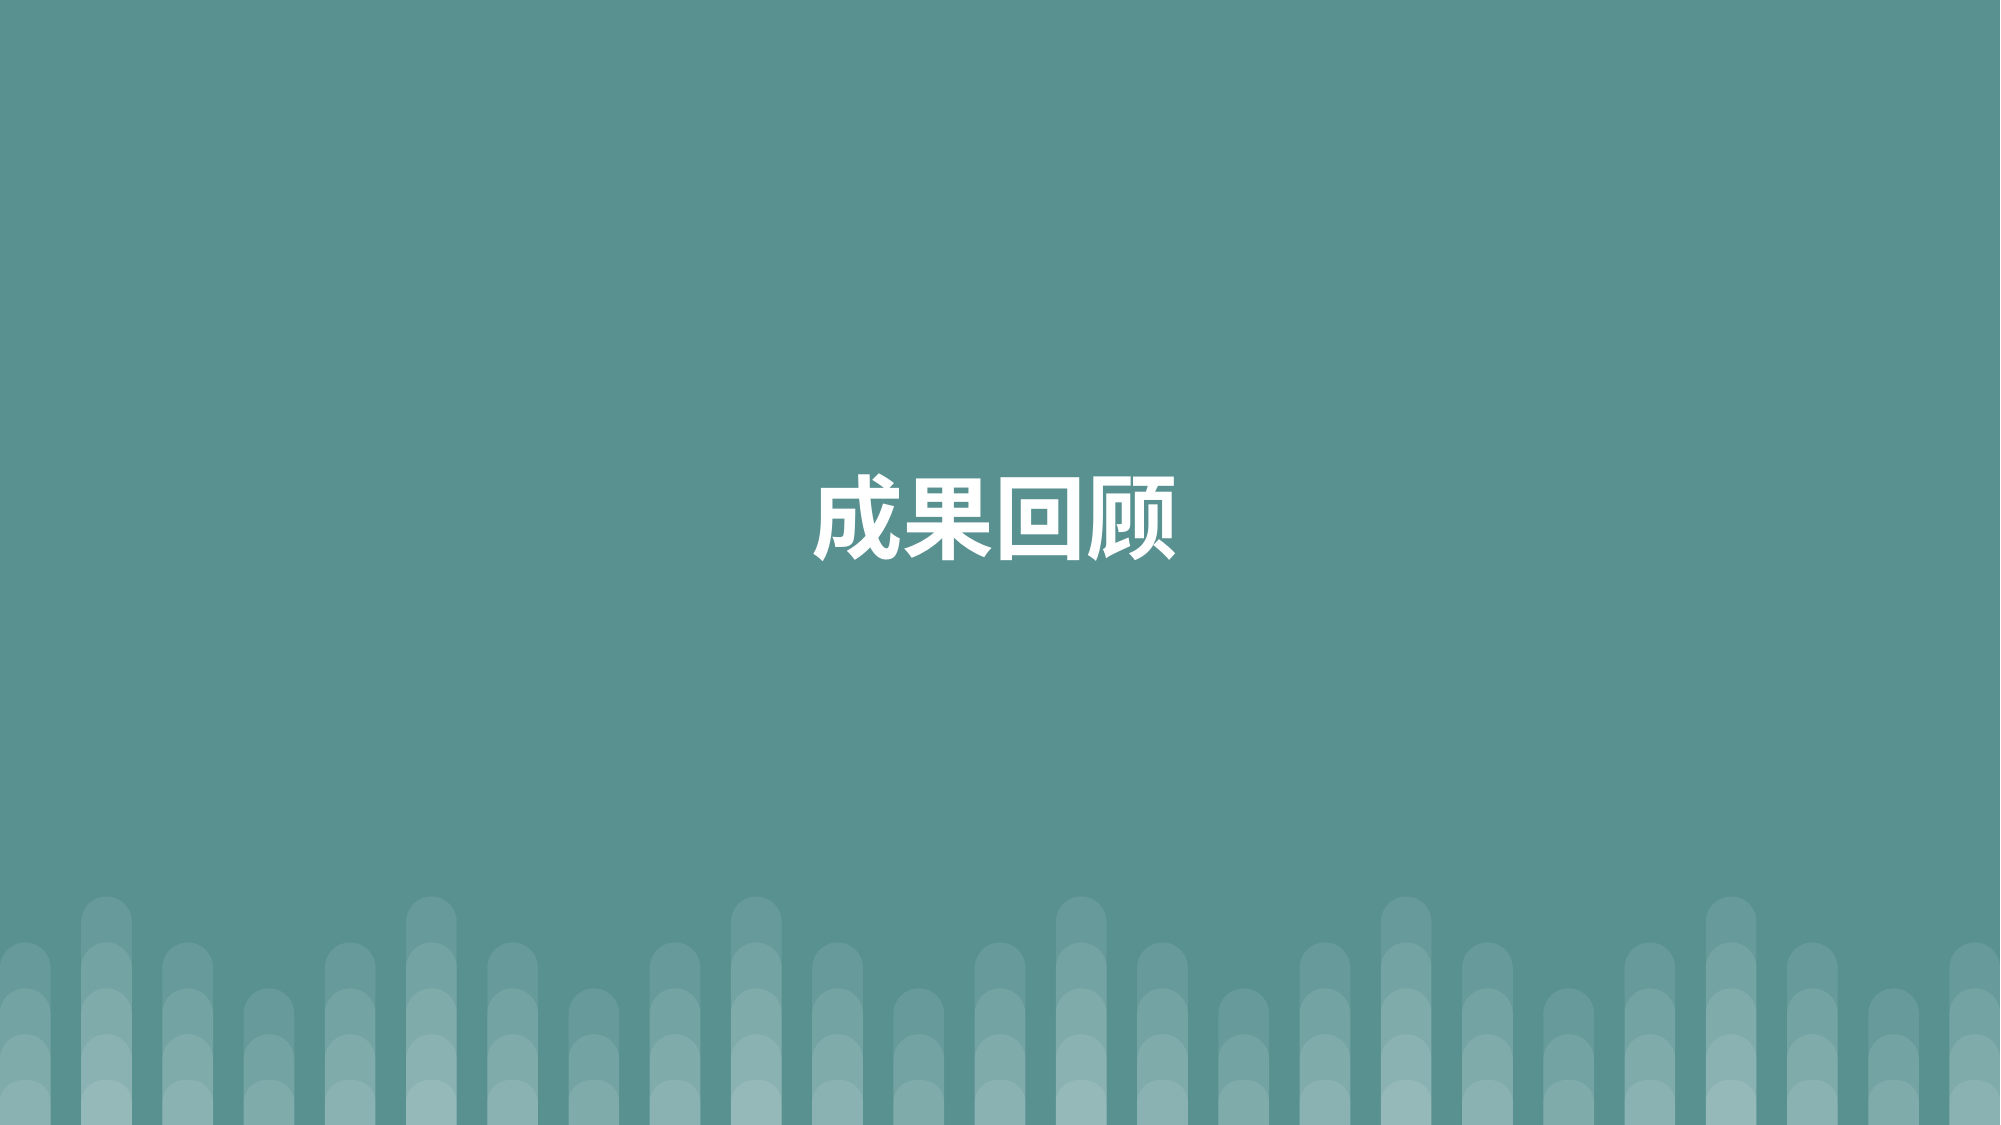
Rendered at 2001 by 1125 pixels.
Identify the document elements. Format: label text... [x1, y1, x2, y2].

text_box 成果回顾 [315, 425, 1194, 606]
